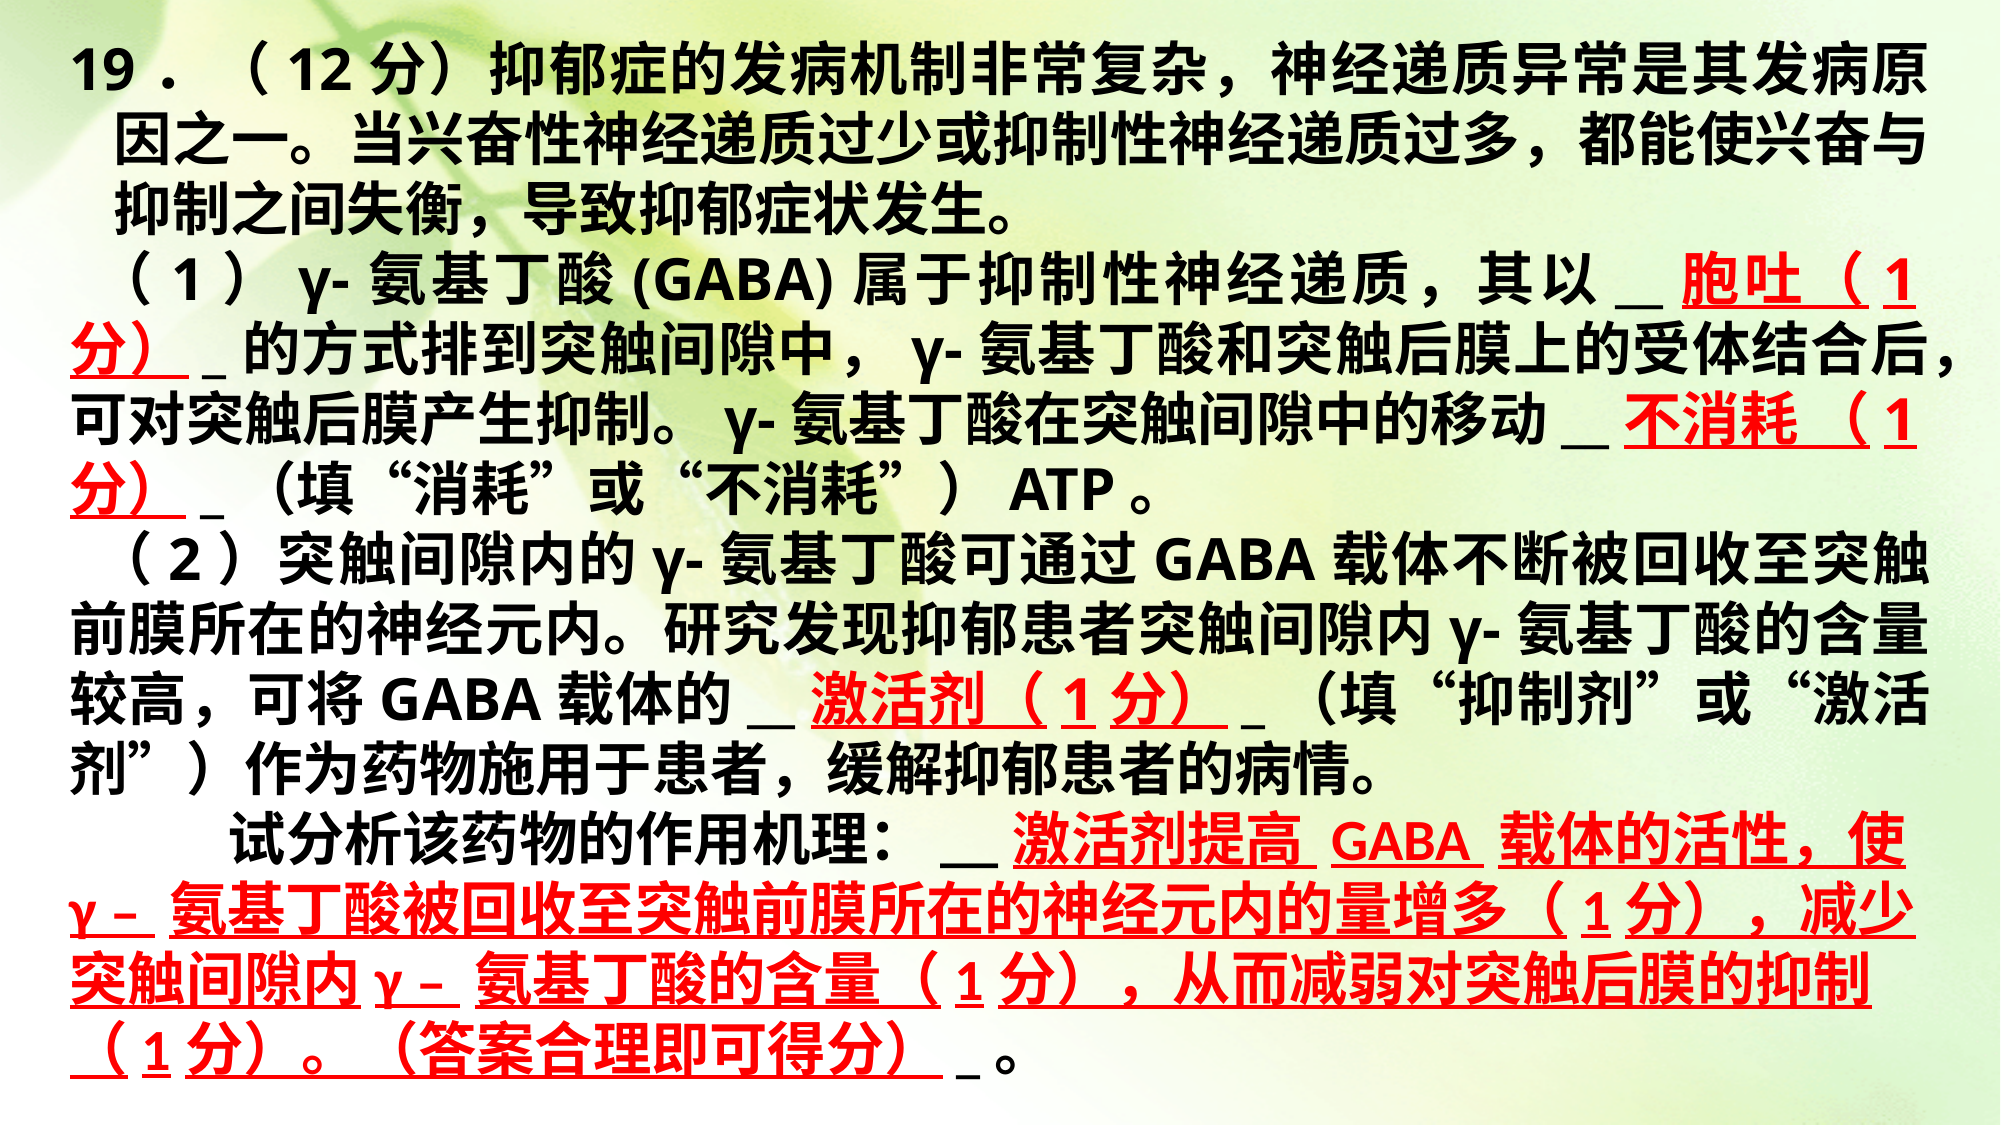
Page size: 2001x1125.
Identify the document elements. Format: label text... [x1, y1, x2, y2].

picture [0, 0, 2001, 1125]
text_box 19．（12分）抑郁症的发病机制非常复杂，神经递质异常是其发病原因之一。当兴奋性神经递质过少或抑制性神经递质过多，都能使兴奋与抑制之间失衡，导致抑郁症状发生。 （1）γ-氨基丁酸(GABA)属于抑制性神经递质，其以__胞吐（1分）_的方式排到突触间隙中，γ-氨基丁酸和突触后膜上的受体结合后，可对突触后膜产生抑制。γ-氨基丁酸在突触间隙中的移动__不消耗 （1分）_（填“消耗”或“不消耗”）ATP。 （2）突触间隙内的γ-氨基丁酸可通过GABA载体不断被回收至突触前膜所在的神经元内。研究发现抑郁患者突触间隙内γ-氨基丁酸的含量较高，可将GABA载体的__激活剂（1分）_（填“抑制剂”或“激活剂”）作为药物施用于患者，缓解抑郁患者的病情。 试分析该药物的作用机理：__激活剂提高 GABA 载体的活性，使γ﹣氨基丁酸被回收至突触前膜所在的神经元内的量增多（1分），减少突触间隙内γ﹣氨基丁酸的含量（1分），从而减弱对突触后膜的抑制（1分）。（答案合理即可得分）_。 [54, 24, 1945, 1090]
